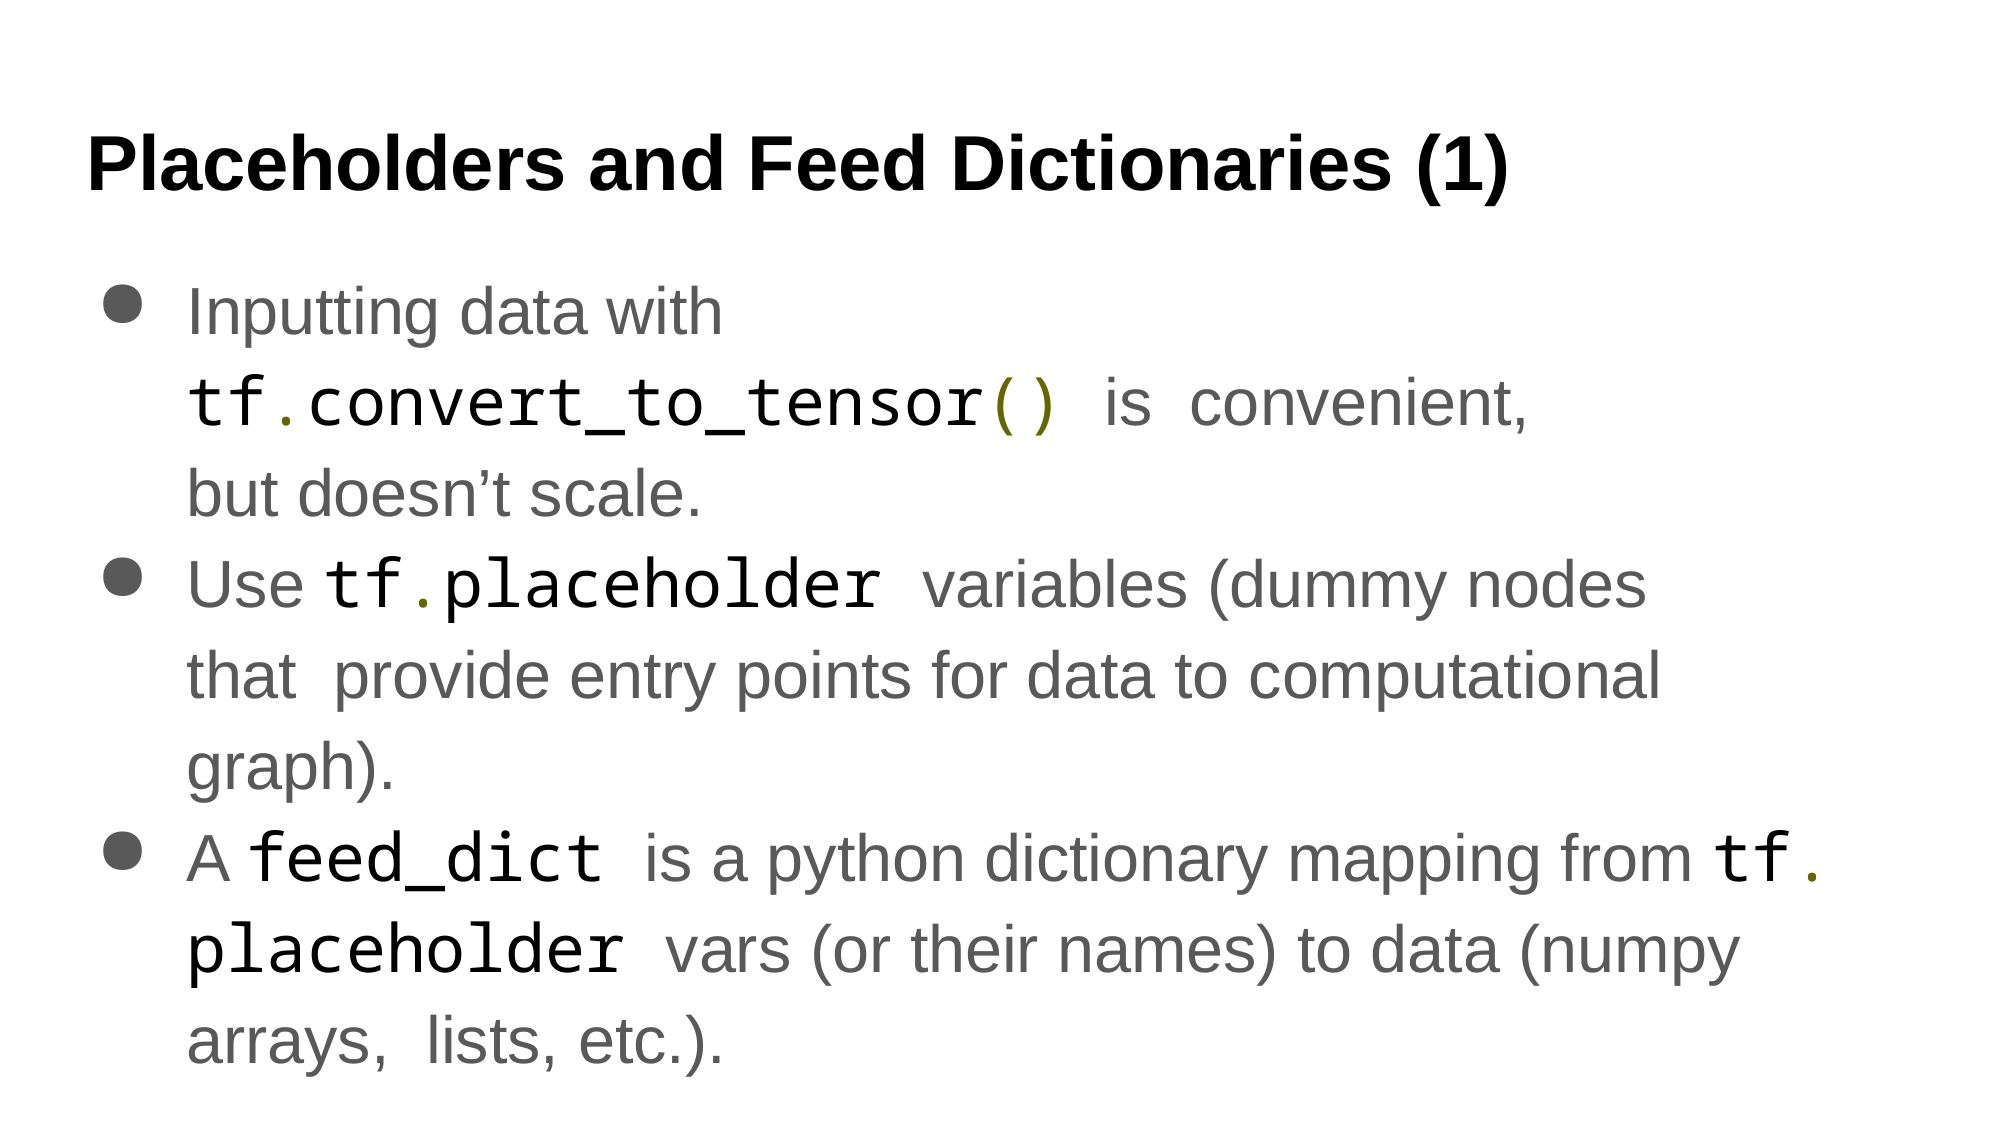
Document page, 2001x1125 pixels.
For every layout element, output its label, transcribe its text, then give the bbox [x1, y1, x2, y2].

title Placeholders and Feed Dictionaries (1) [84, 110, 1518, 301]
text_box Inputting data with tf.convert_to_tensor() is convenient, but doesn’t scale. Use tf.placeholder variables (dummy nodes that provide entry points for data to computational graph). A feed_dict is a python dictionary mapping from tf. placeholder vars (or their names) to data (numpy arrays, lists, etc.). [93, 253, 1906, 1077]
